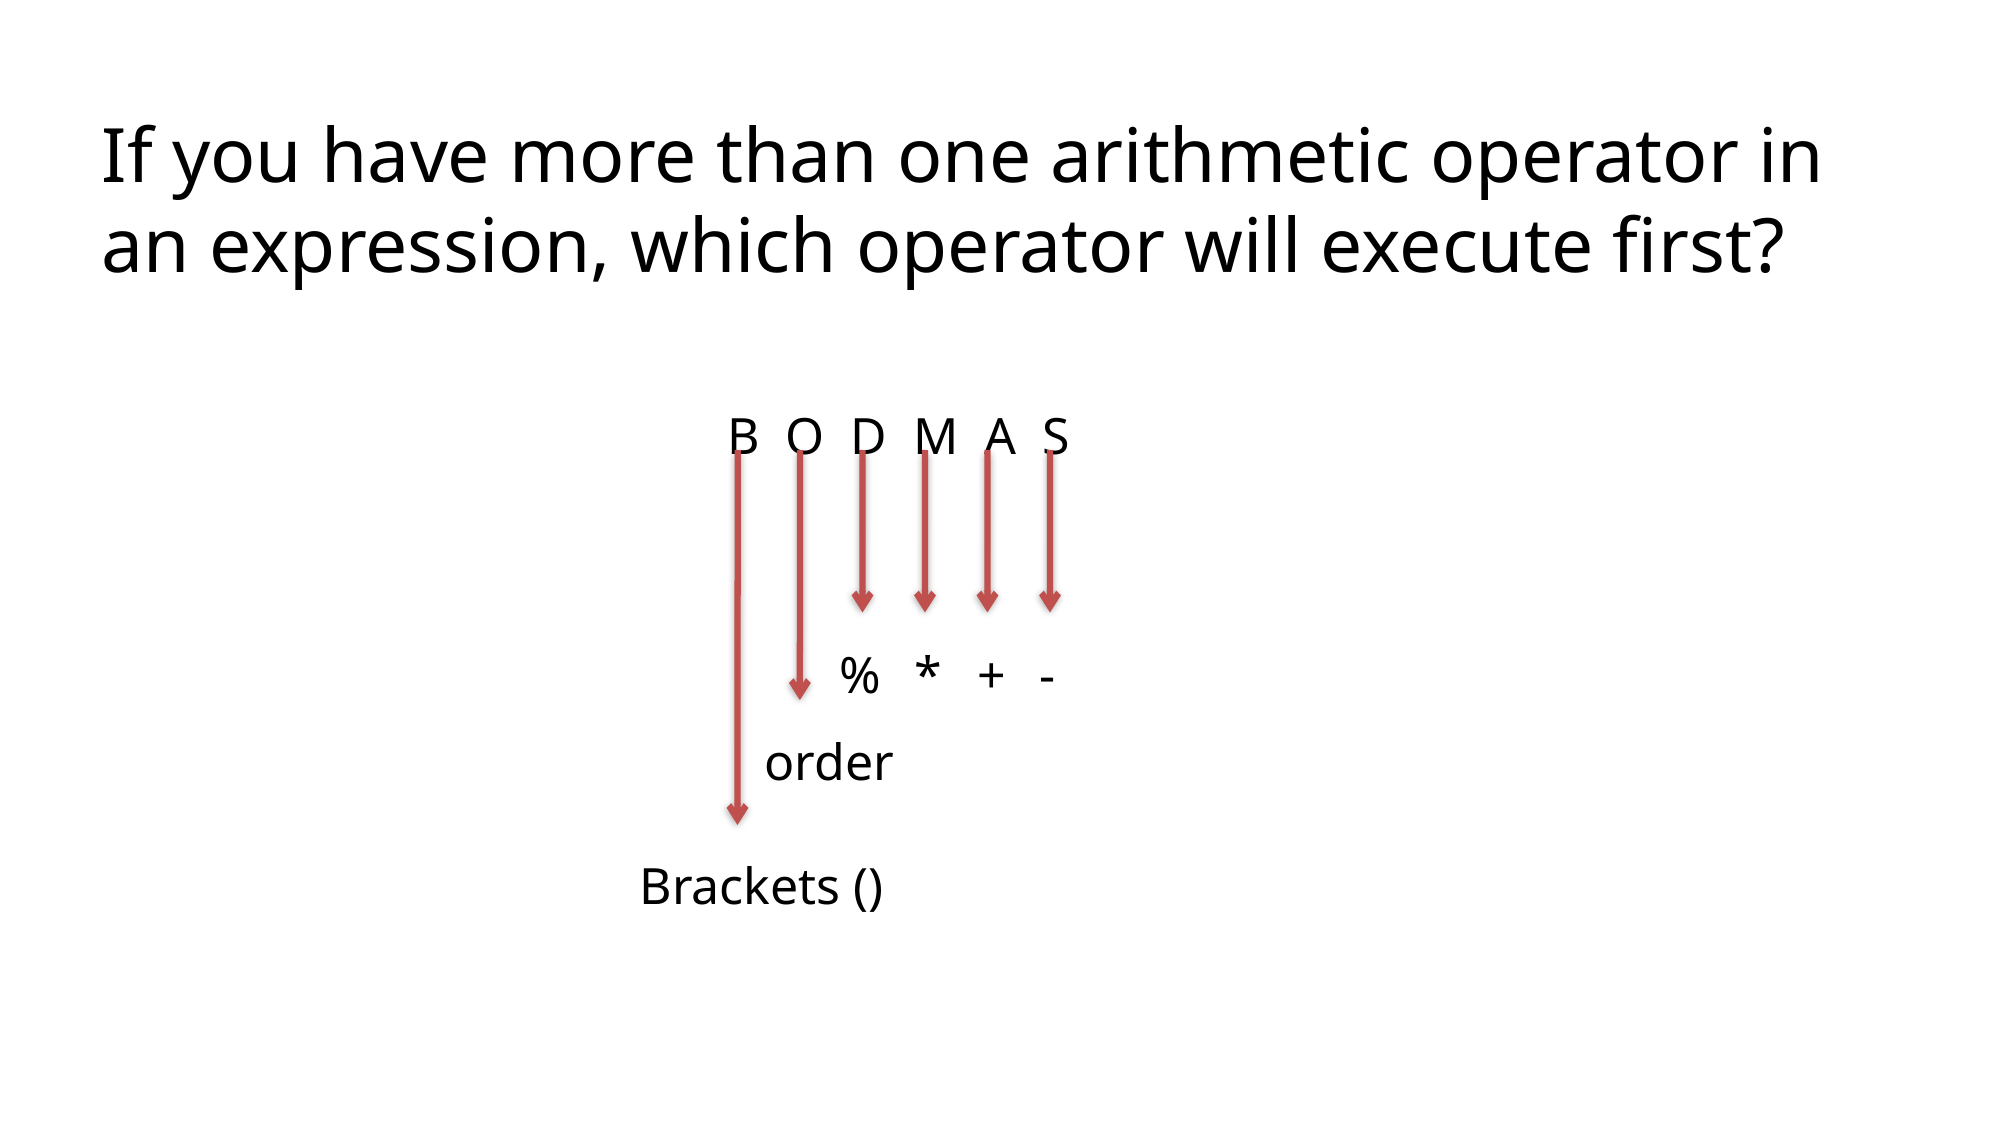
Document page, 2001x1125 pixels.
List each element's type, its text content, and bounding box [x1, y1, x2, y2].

text_box * [900, 576, 962, 711]
text_box % [825, 585, 900, 635]
text_box If you have more than one arithmetic operator in an expression, which operator will execute first? [86, 99, 1900, 295]
text_box % [825, 647, 900, 711]
text_box Brackets () [624, 787, 1013, 923]
text_box B O D M A S [712, 337, 1175, 473]
text_box order [750, 663, 925, 799]
text_box - [1025, 576, 1125, 711]
text_box + [962, 576, 1025, 711]
